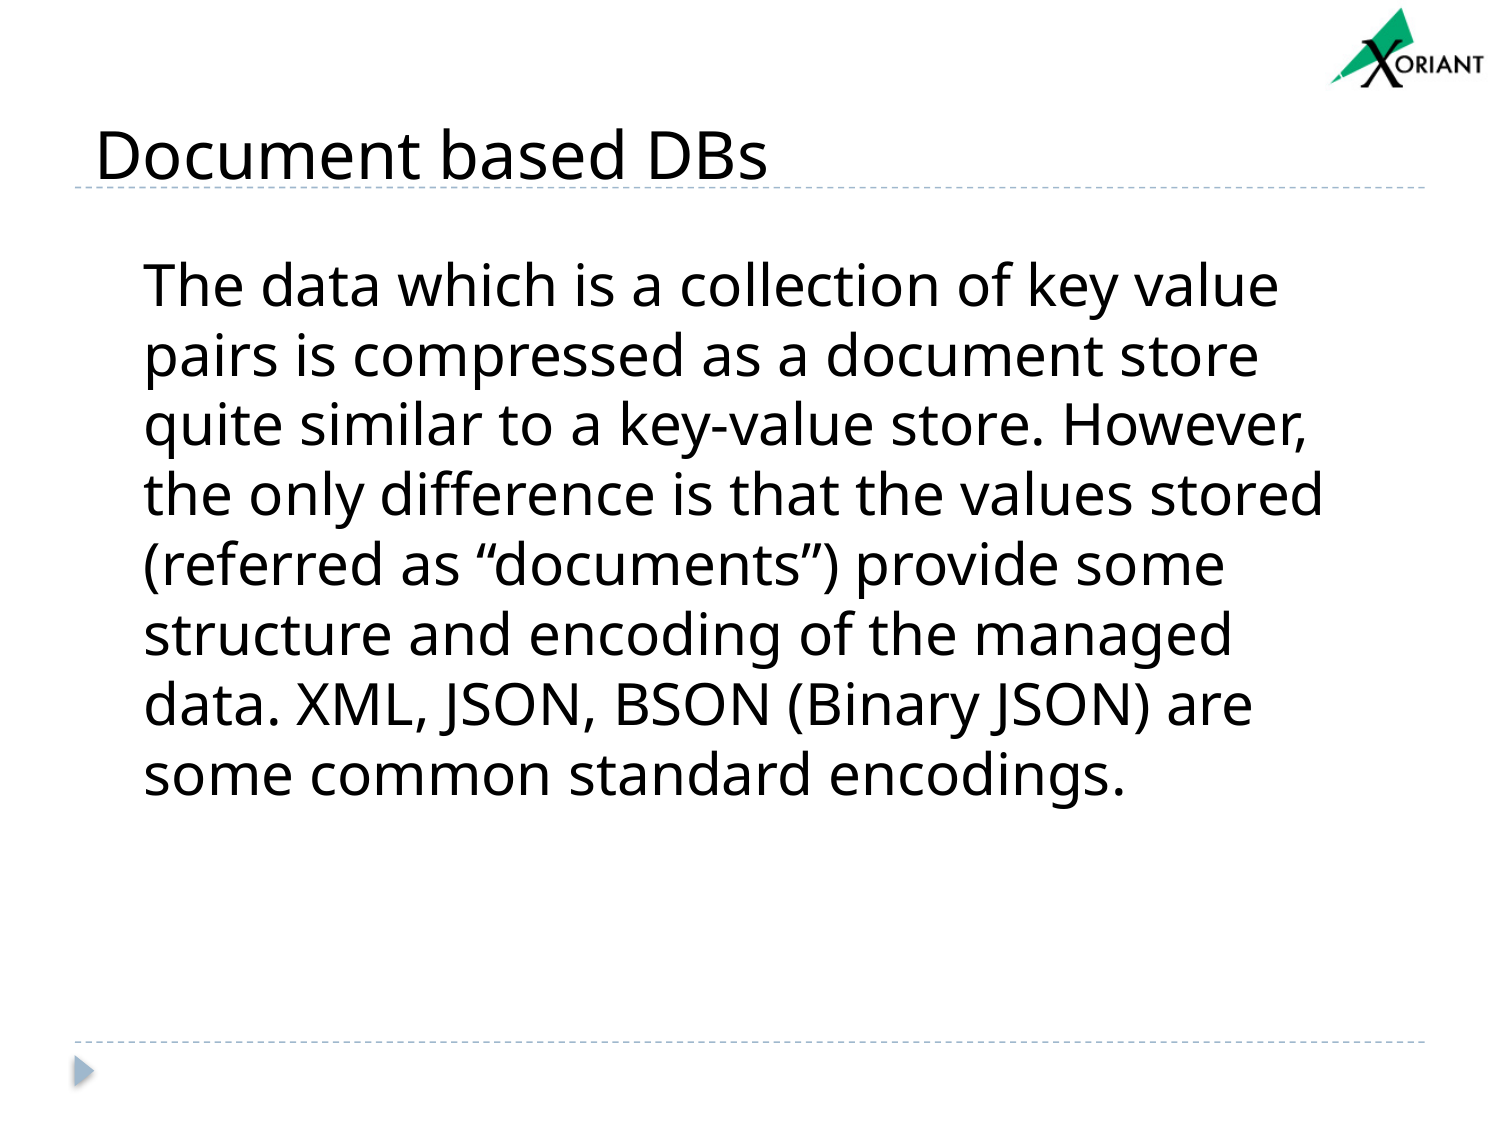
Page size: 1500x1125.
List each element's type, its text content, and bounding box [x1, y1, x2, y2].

list The data which is a collection of key value pairs is compressed as a document store quite similar to a key-value store. However, the only difference is that the values stored (referred as “documents”) provide some structure and encoding of the managed data. XML, JSON, BSON (Binary JSON) are some common standard encodings. [129, 240, 1369, 929]
picture [1325, 0, 1500, 91]
title Document based DBs [79, 74, 1237, 200]
